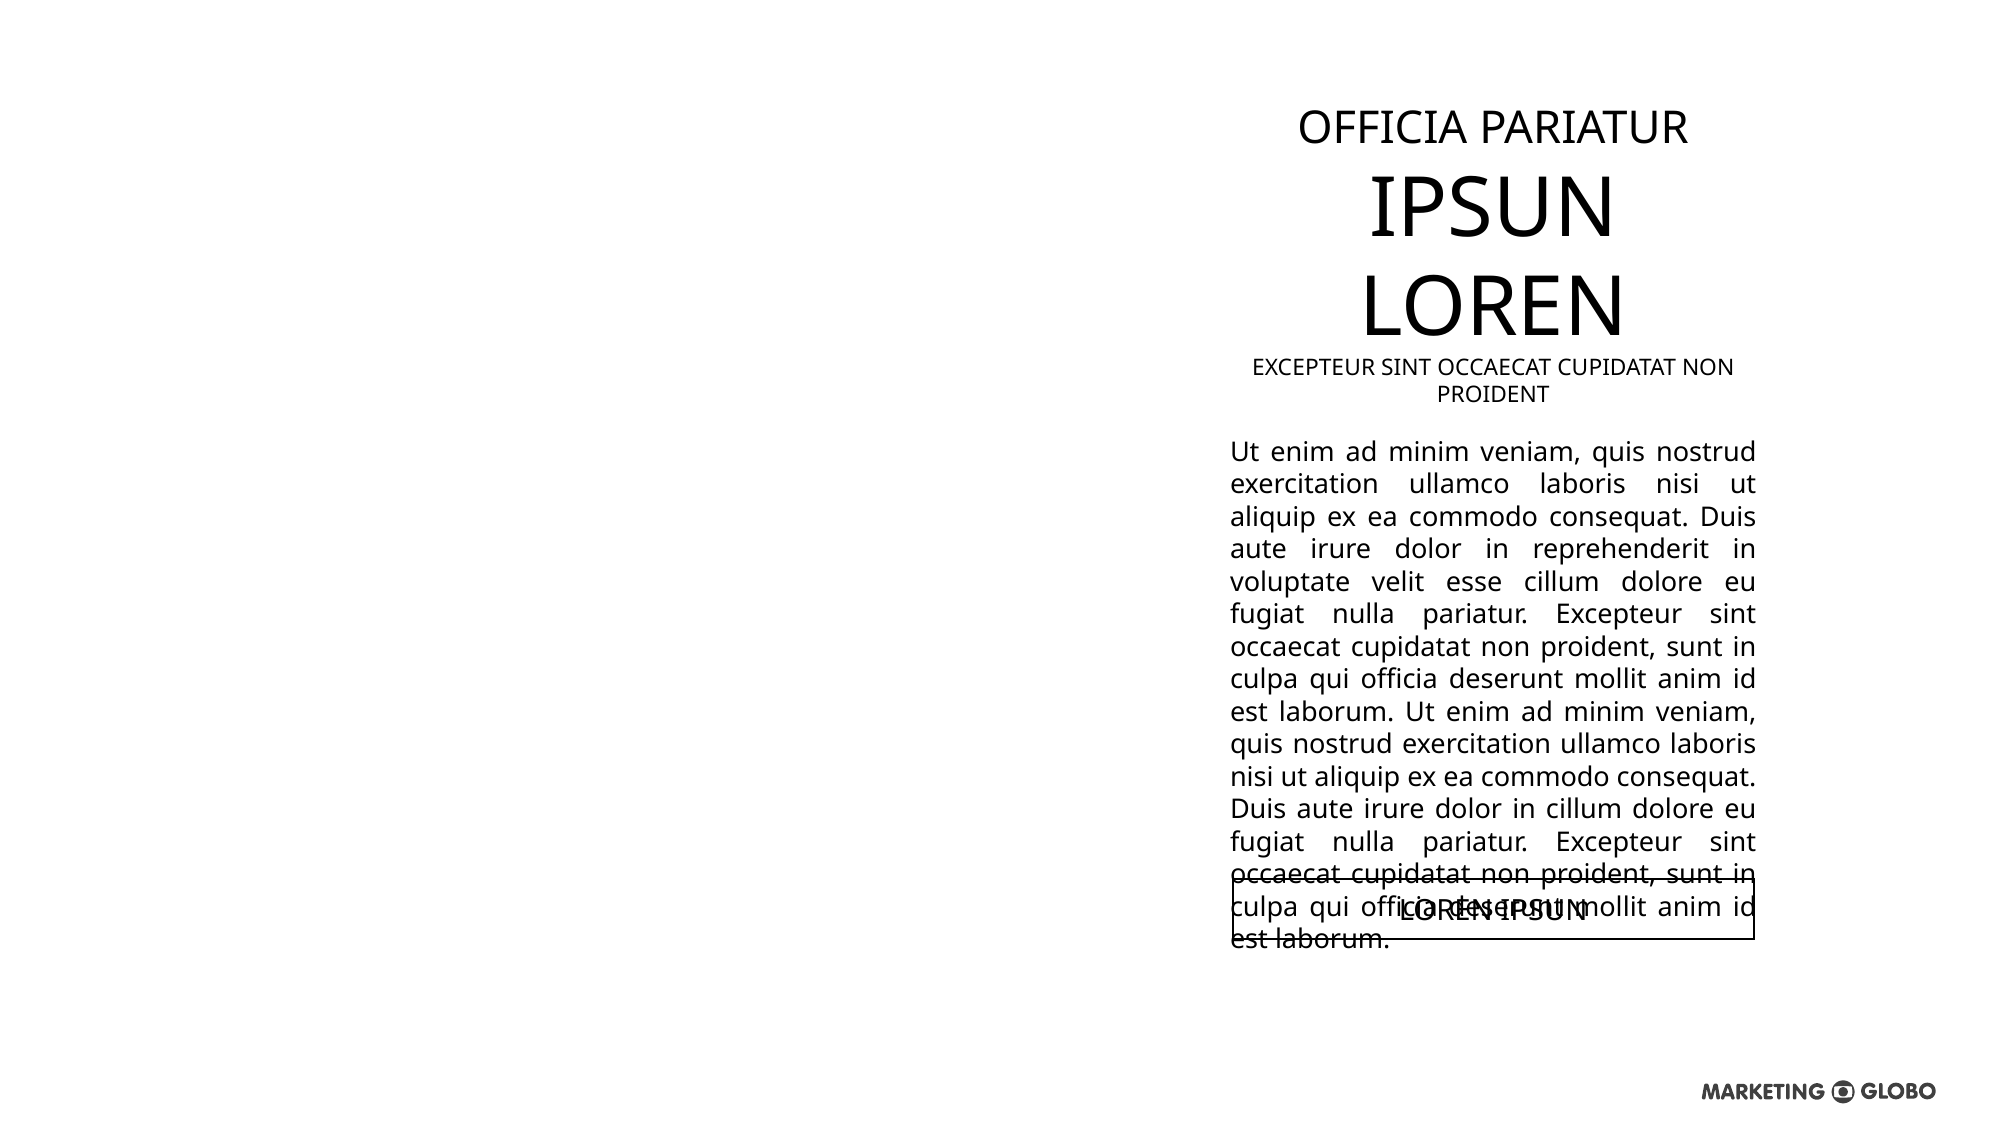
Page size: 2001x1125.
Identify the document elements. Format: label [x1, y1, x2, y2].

text_box [1749, 1083, 1785, 1100]
text_box [1808, 1083, 1825, 1100]
text_box [1153, 123, 1834, 988]
text_box [1919, 1082, 1936, 1100]
text_box [1701, 1083, 1735, 1100]
text_box [1831, 1080, 1855, 1104]
text_box [1906, 1083, 1918, 1099]
text_box [1861, 1082, 1877, 1100]
text_box [1736, 1083, 1748, 1100]
text_box [1786, 1083, 1790, 1100]
text_box [1879, 1082, 1905, 1100]
picture [0, 24, 2000, 1101]
text_box [1792, 1083, 1807, 1100]
